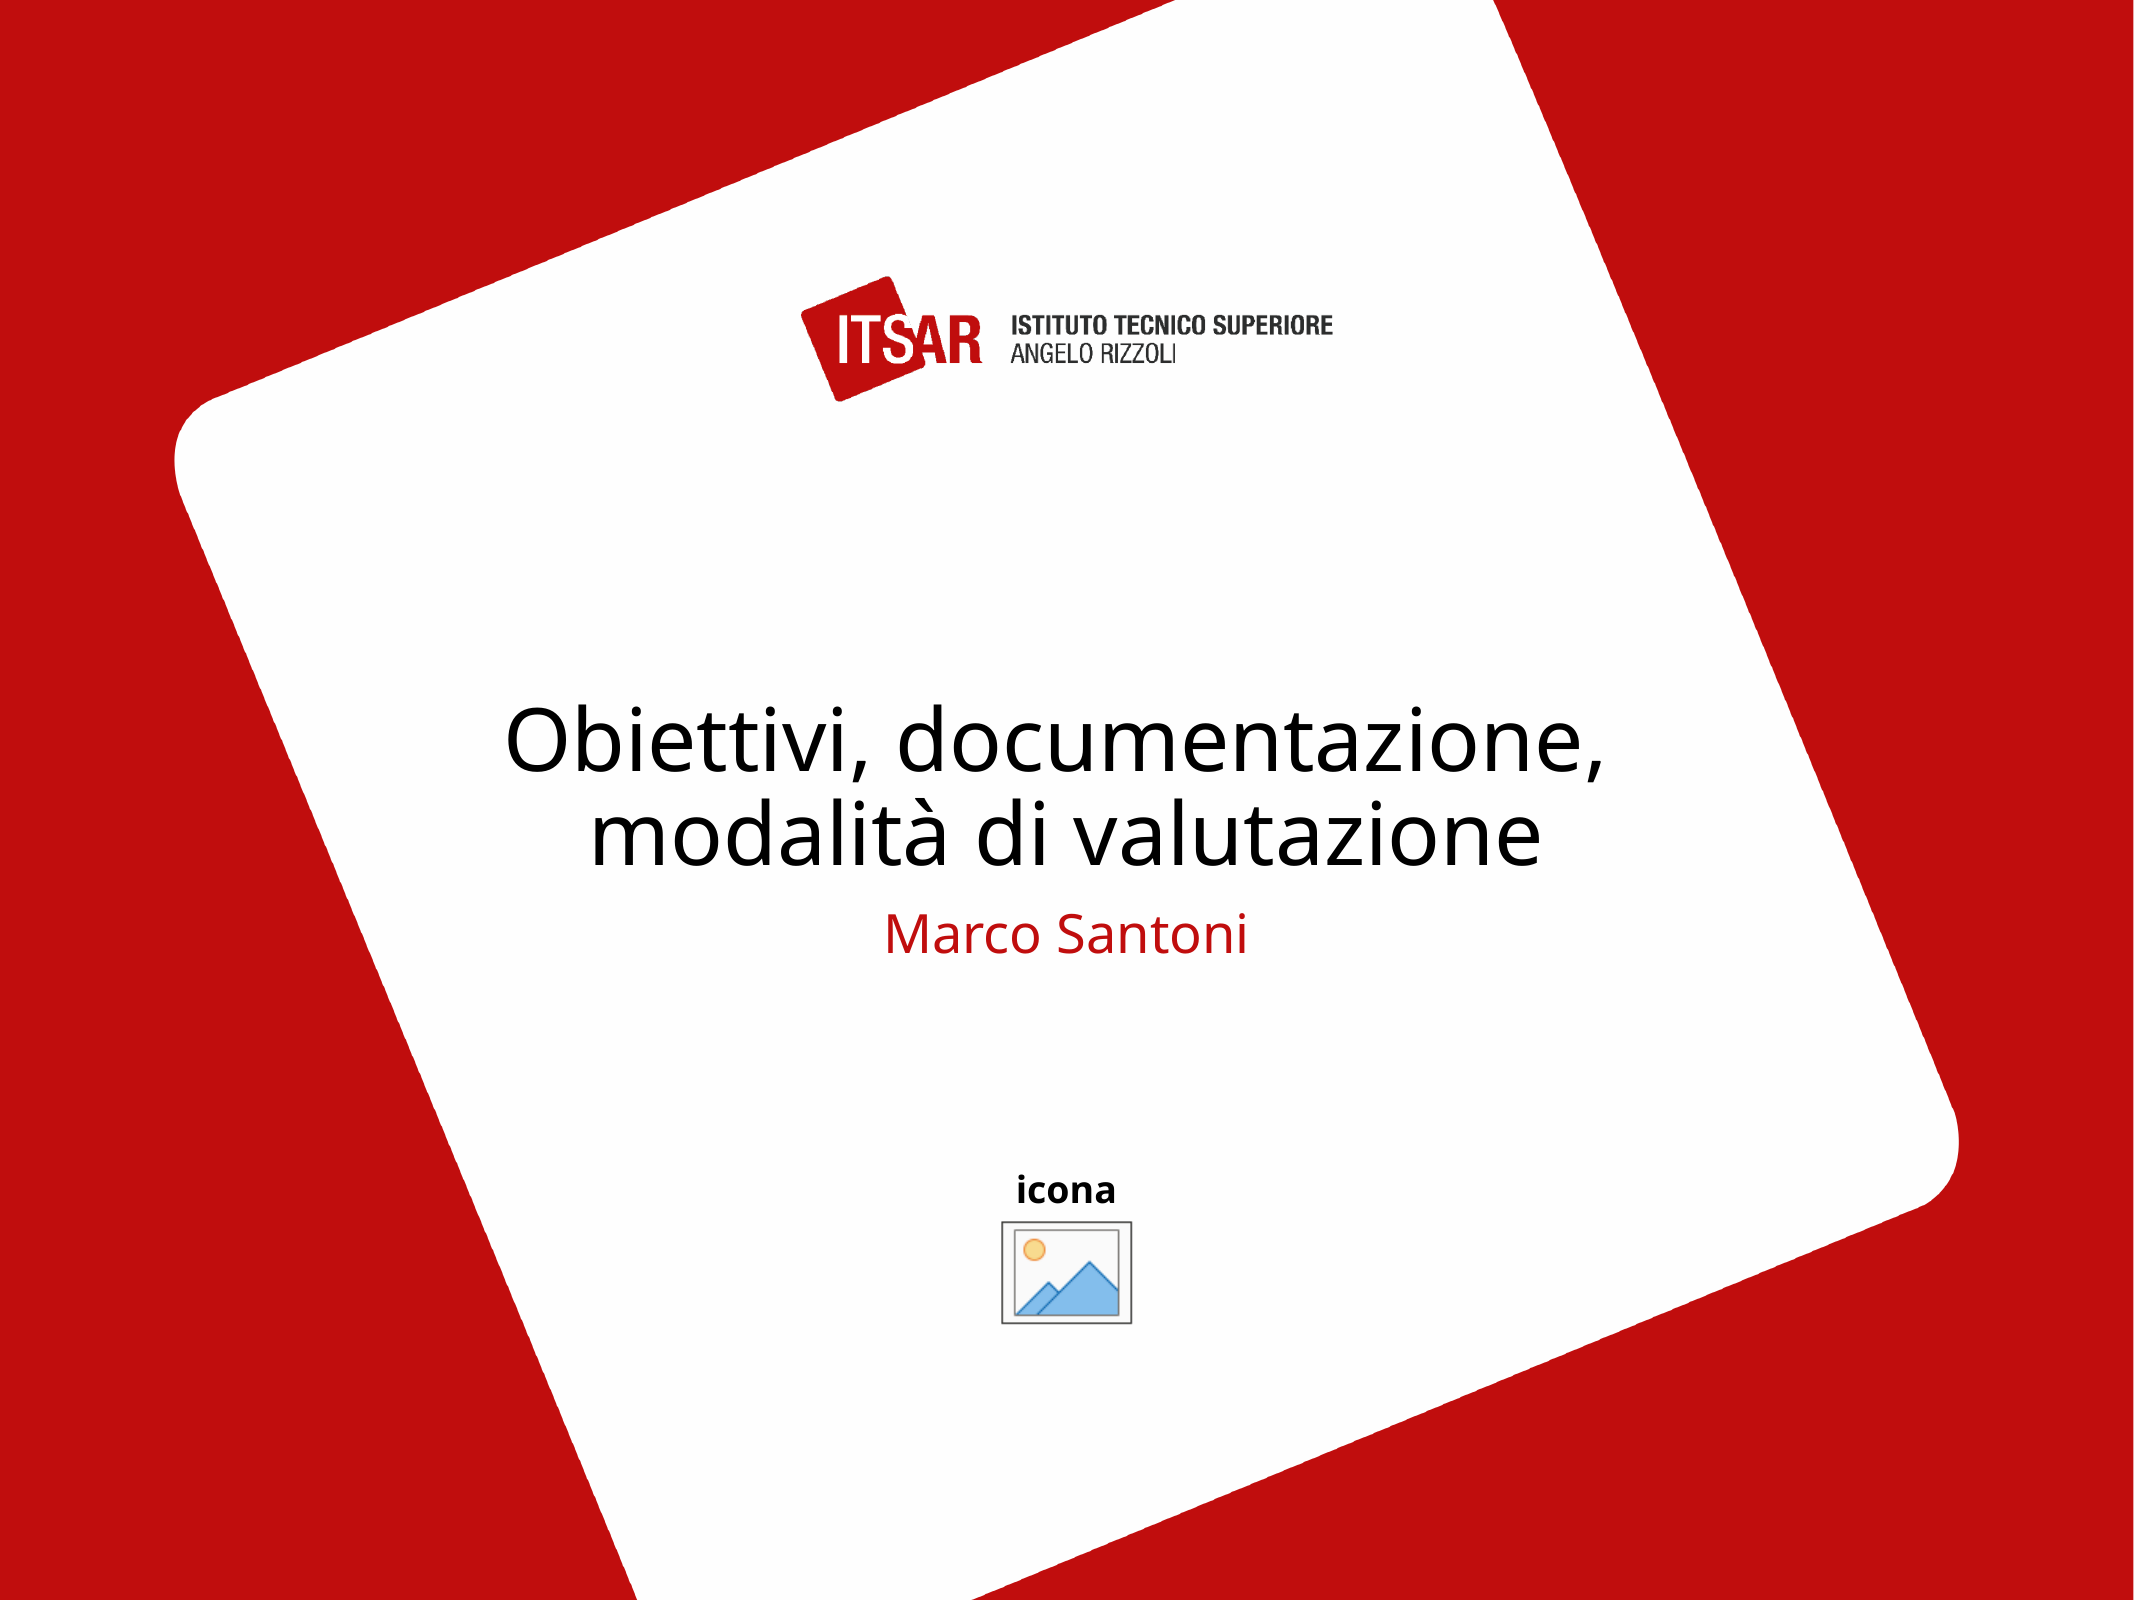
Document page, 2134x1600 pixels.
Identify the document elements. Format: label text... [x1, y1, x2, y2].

picture [0, 0, 2134, 1600]
list Marco Santoni [434, 898, 1700, 975]
list Obiettivi, documentazione, modalità di valutazione [394, 688, 1740, 897]
